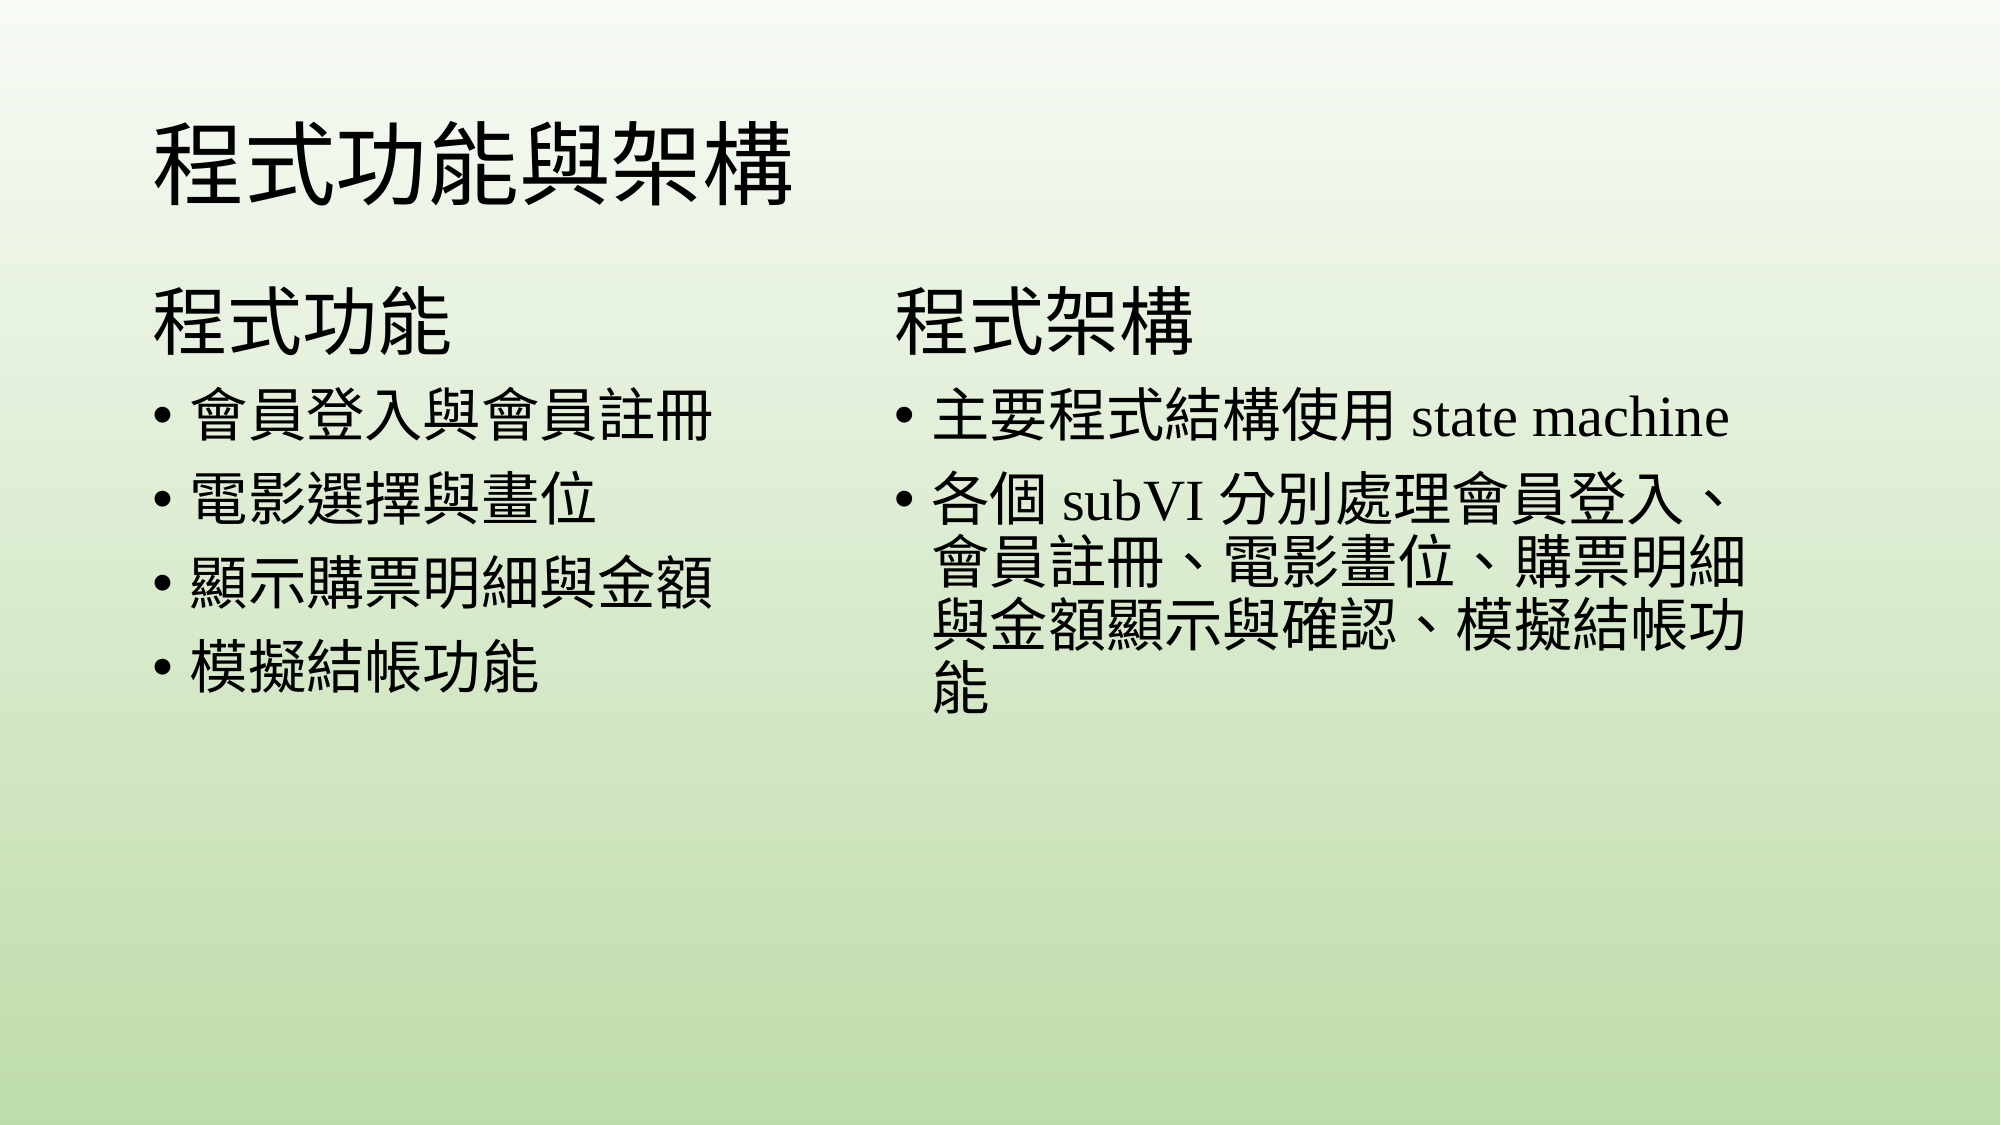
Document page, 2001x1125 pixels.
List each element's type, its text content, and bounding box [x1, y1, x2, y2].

list 程式功能 會員登入與會員註冊 電影選擇與畫位 顯示購票明細與金額 模擬結帳功能 [137, 277, 752, 992]
title 程式功能與架構 [137, 59, 1863, 278]
text_box 程式架構 主要程式結構使用state machine 各個subVI分別處理會員登入、會員註冊、電影畫位、購票明細與金額顯示與確認、模擬結帳功能 [879, 277, 1771, 992]
